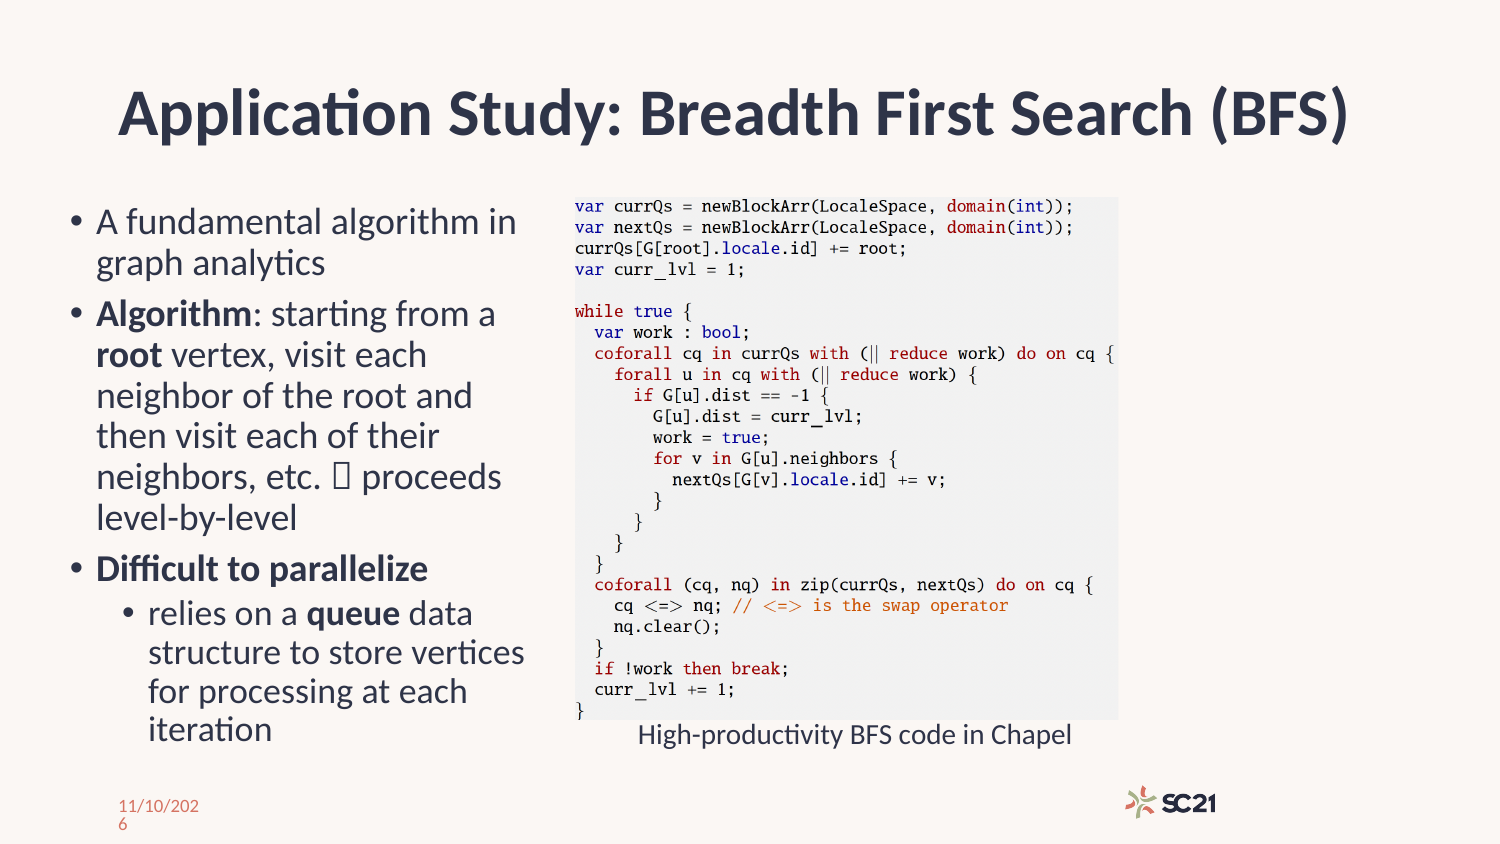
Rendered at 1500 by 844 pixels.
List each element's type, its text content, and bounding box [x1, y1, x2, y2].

text_box High-productivity BFS code in Chapel [623, 720, 1093, 759]
list A fundamental algorithm in graph analytics Algorithm: starting from a root vertex, visit each neighbor of the root and then visit each of their neighbors, etc.  proceeds level-by-level Difficult to parallelize relies on a queue data structure to store vertices for processing at each iteration [54, 194, 567, 760]
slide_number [103, 782, 216, 827]
title Application Study: Breadth First Search (BFS) [103, 54, 1500, 173]
picture [575, 197, 1119, 720]
picture [1125, 785, 1215, 819]
